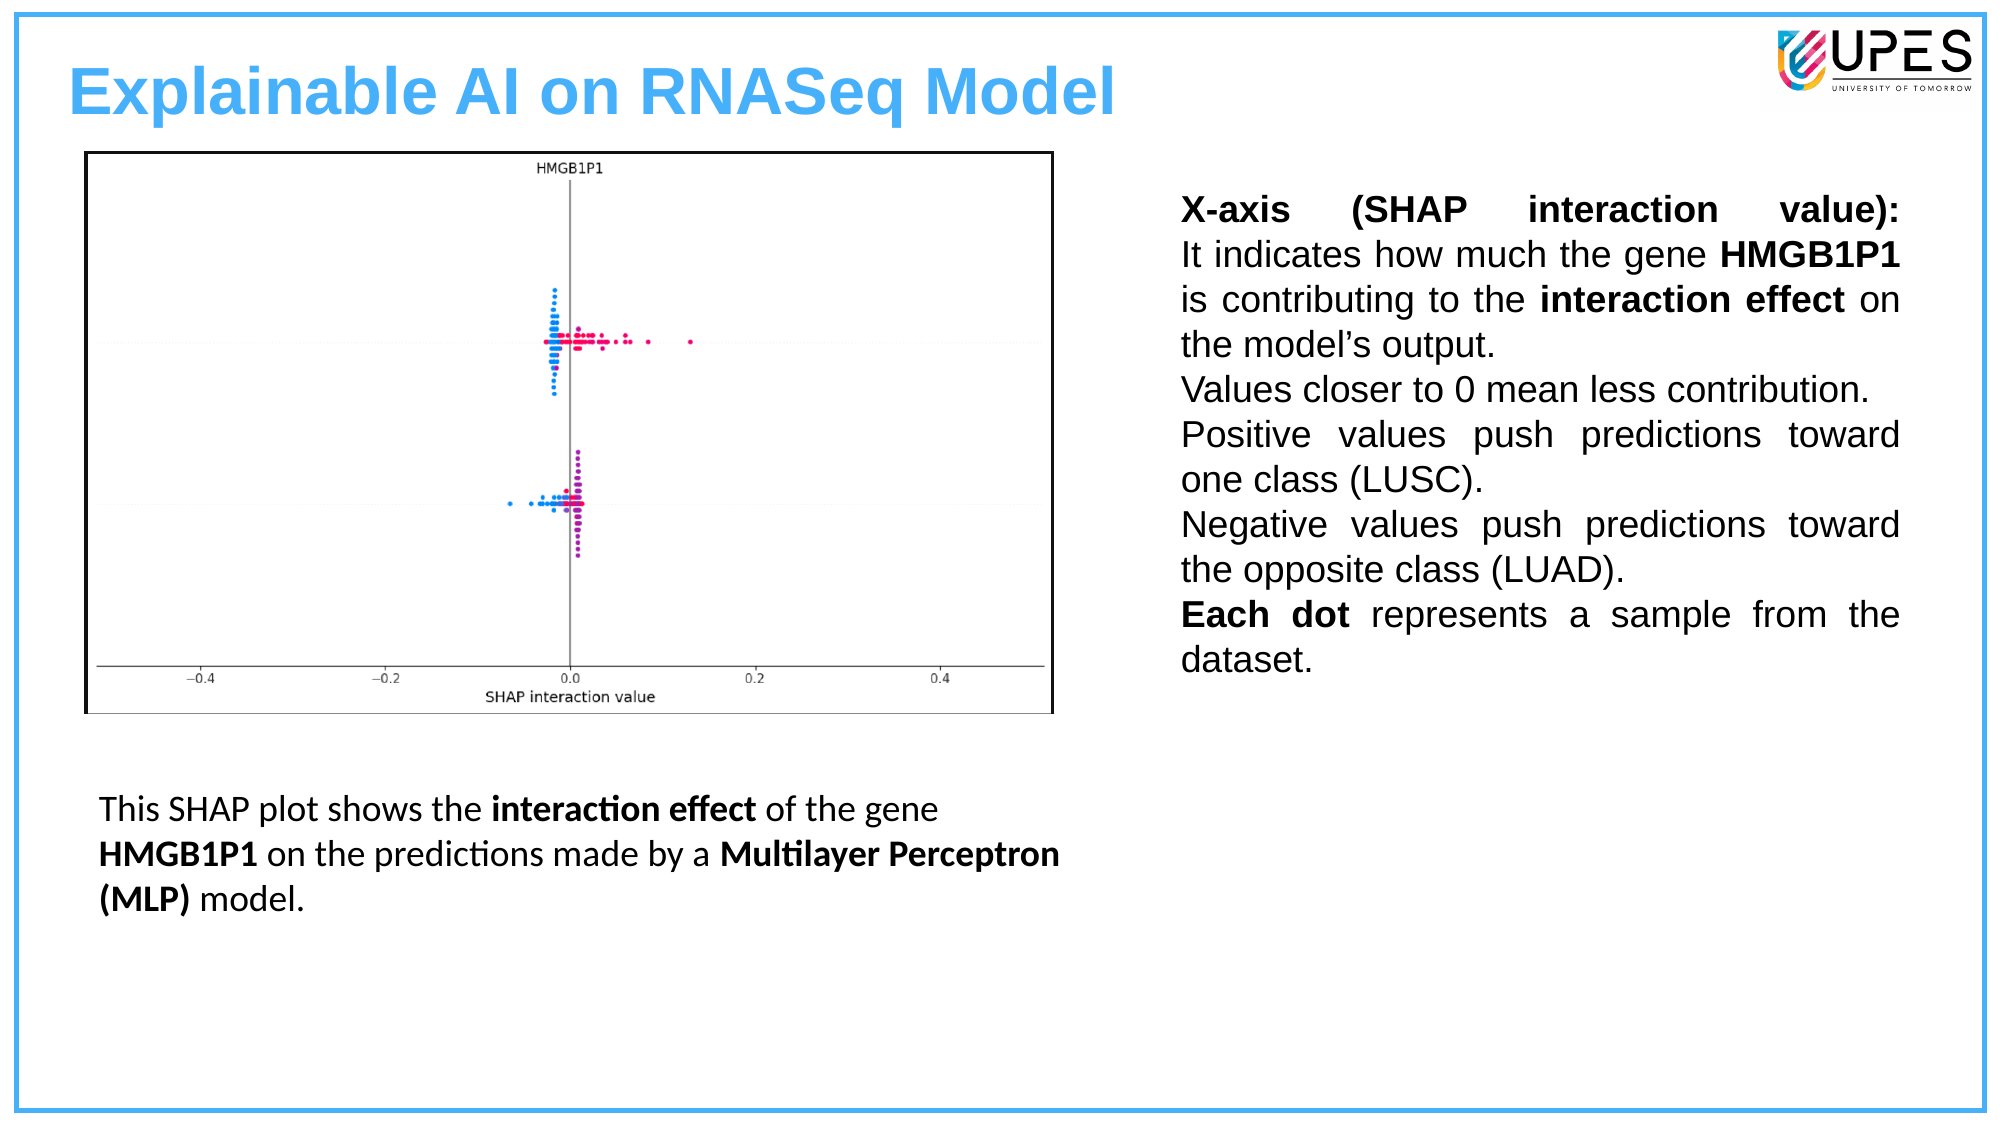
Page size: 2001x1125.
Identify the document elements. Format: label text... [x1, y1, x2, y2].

text_box Explainable AI on RNASeq Model [53, 40, 1289, 136]
picture [84, 151, 1054, 714]
text_box This SHAP plot shows the interaction effect of the gene HMGB1P1 on the predictions made by a Multilayer Perceptron (MLP) model. [84, 776, 1107, 927]
picture [1758, 20, 1978, 110]
text_box X-axis (SHAP interaction value): It indicates how much the gene HMGB1P1 is contributing to the interaction effect on the model’s output. Values closer to 0 mean less contribution. Positive values push predictions toward one class (LUSC). Negative values push predictions toward the opposite class (LUAD). Each dot represents a sample from the dataset. [1165, 177, 1916, 688]
